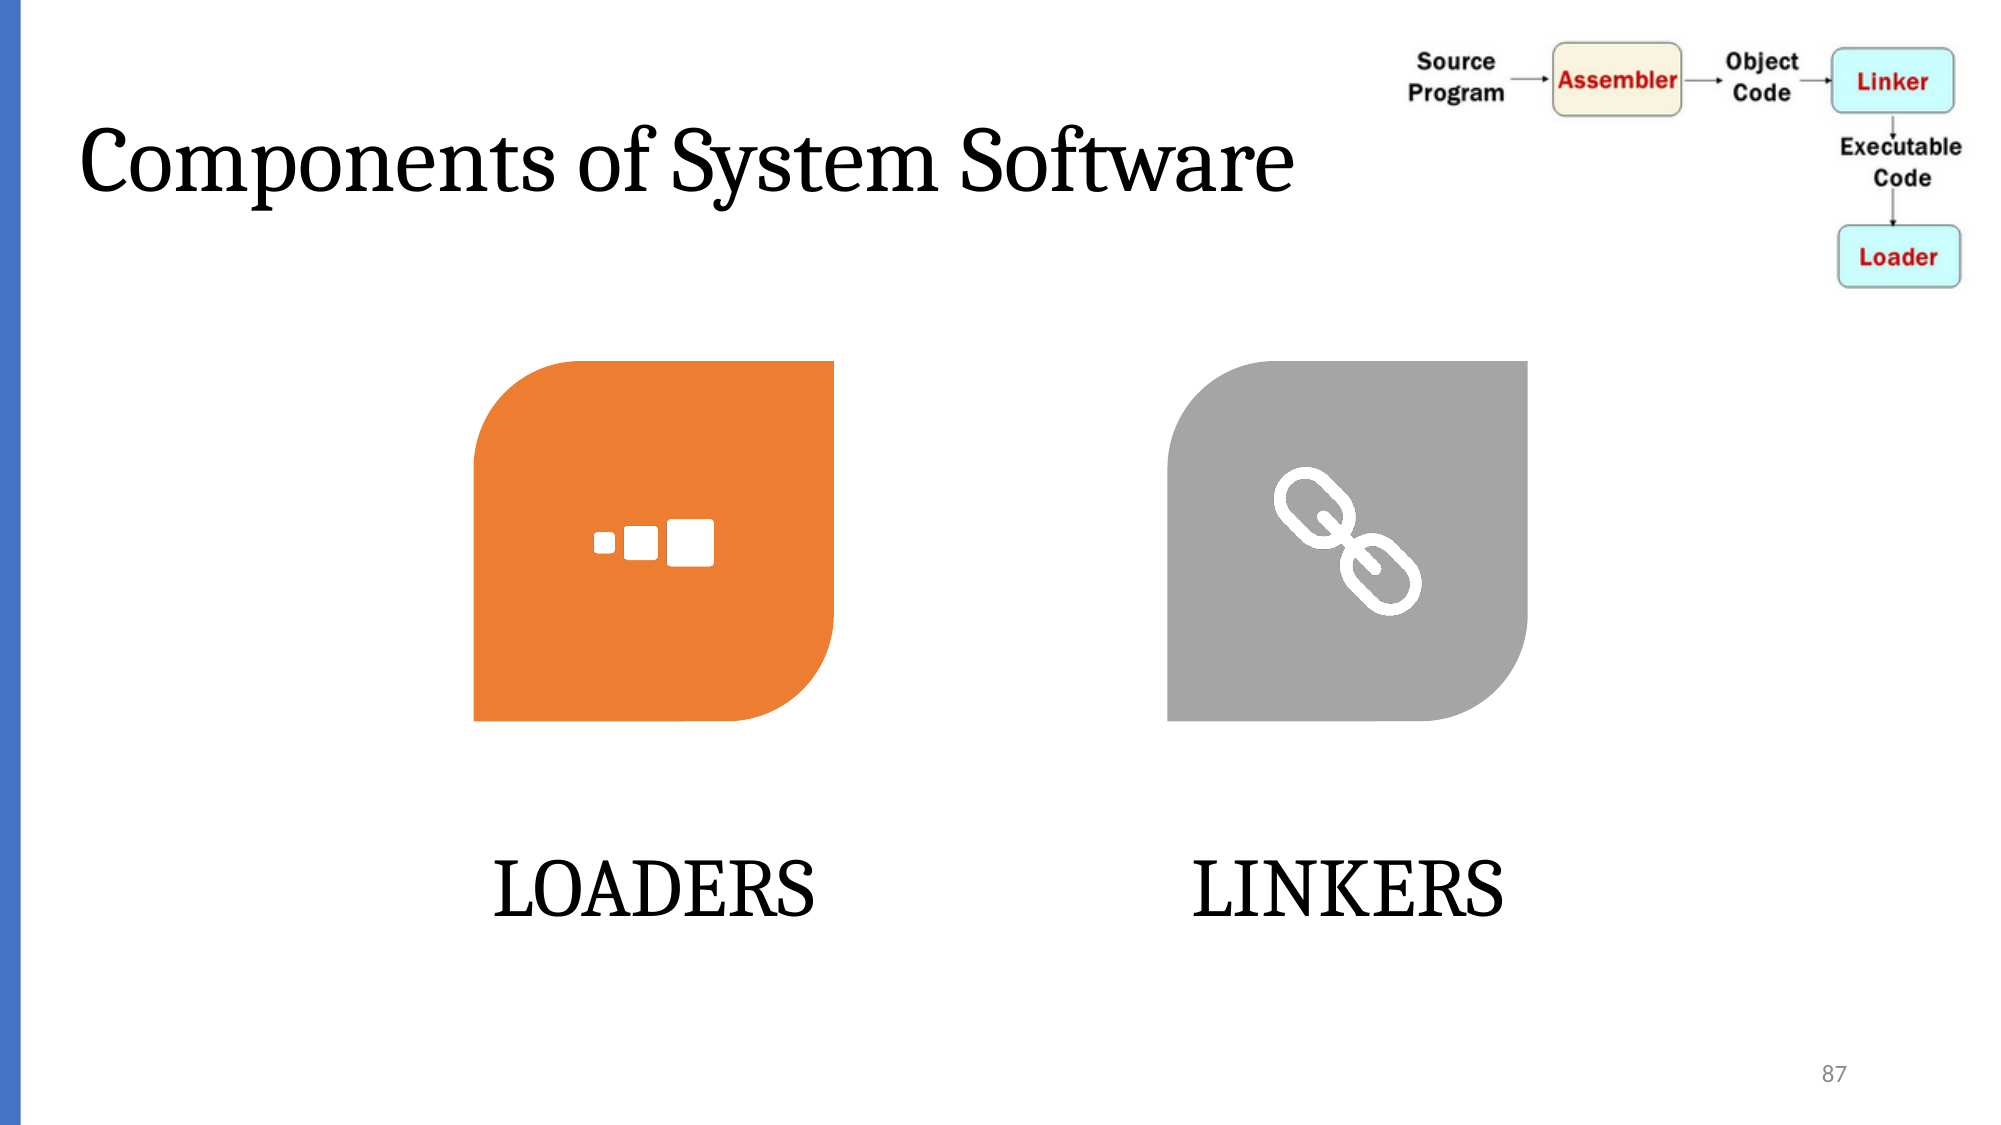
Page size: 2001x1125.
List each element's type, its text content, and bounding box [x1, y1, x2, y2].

slide_number 87 [1412, 1042, 1863, 1103]
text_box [65, 299, 1937, 1014]
picture [1382, 30, 1981, 300]
text_box [0, 0, 21, 1125]
title Components of System Software [65, 52, 1382, 271]
